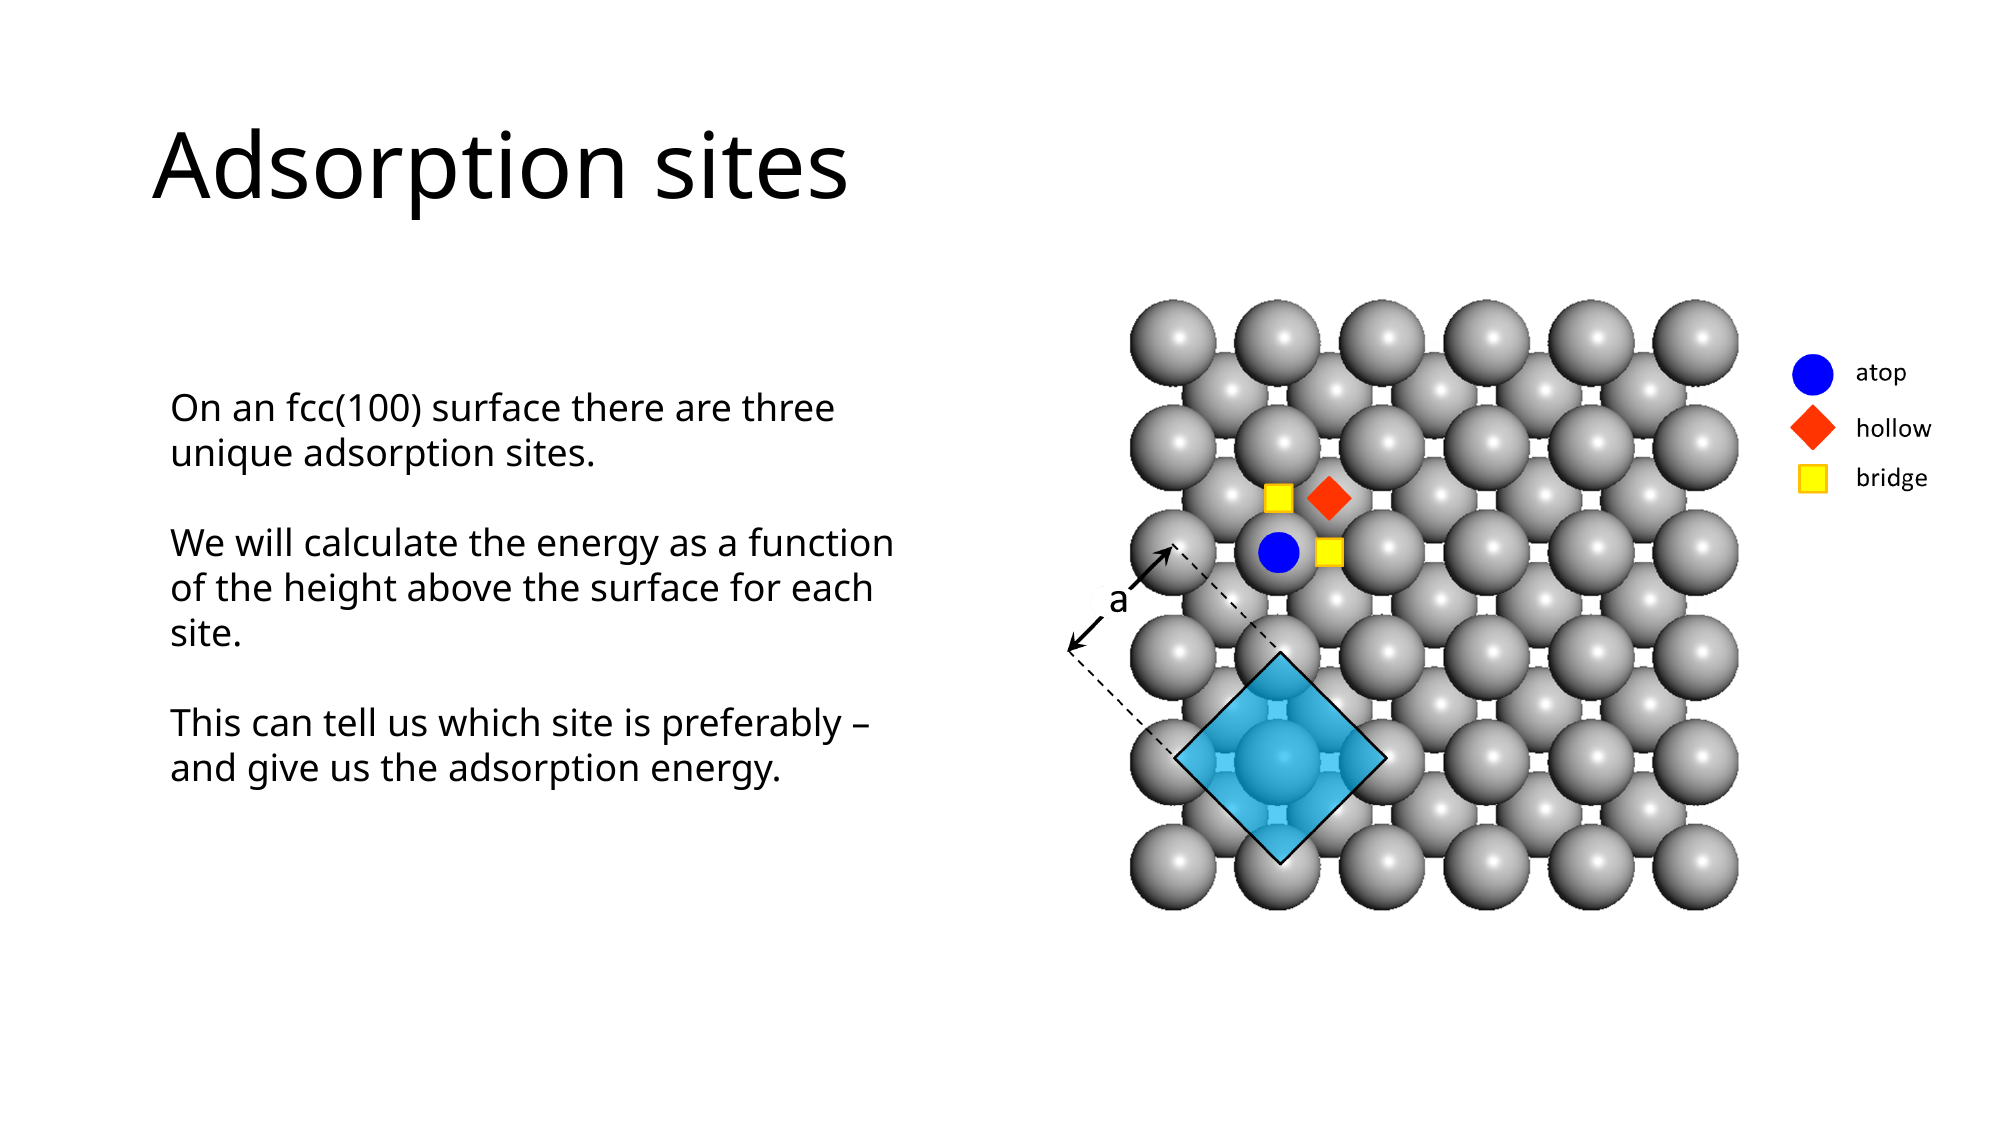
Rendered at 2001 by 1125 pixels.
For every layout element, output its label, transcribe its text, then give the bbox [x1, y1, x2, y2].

text_box On an fcc(100) surface there are three unique adsorption sites. We will calculate the energy as a function of the height above the surface for each site. This can tell us which site is preferably – and give us the adsorption energy. [155, 376, 954, 797]
title Adsorption sites [137, 59, 1863, 278]
picture [1045, 293, 1954, 914]
